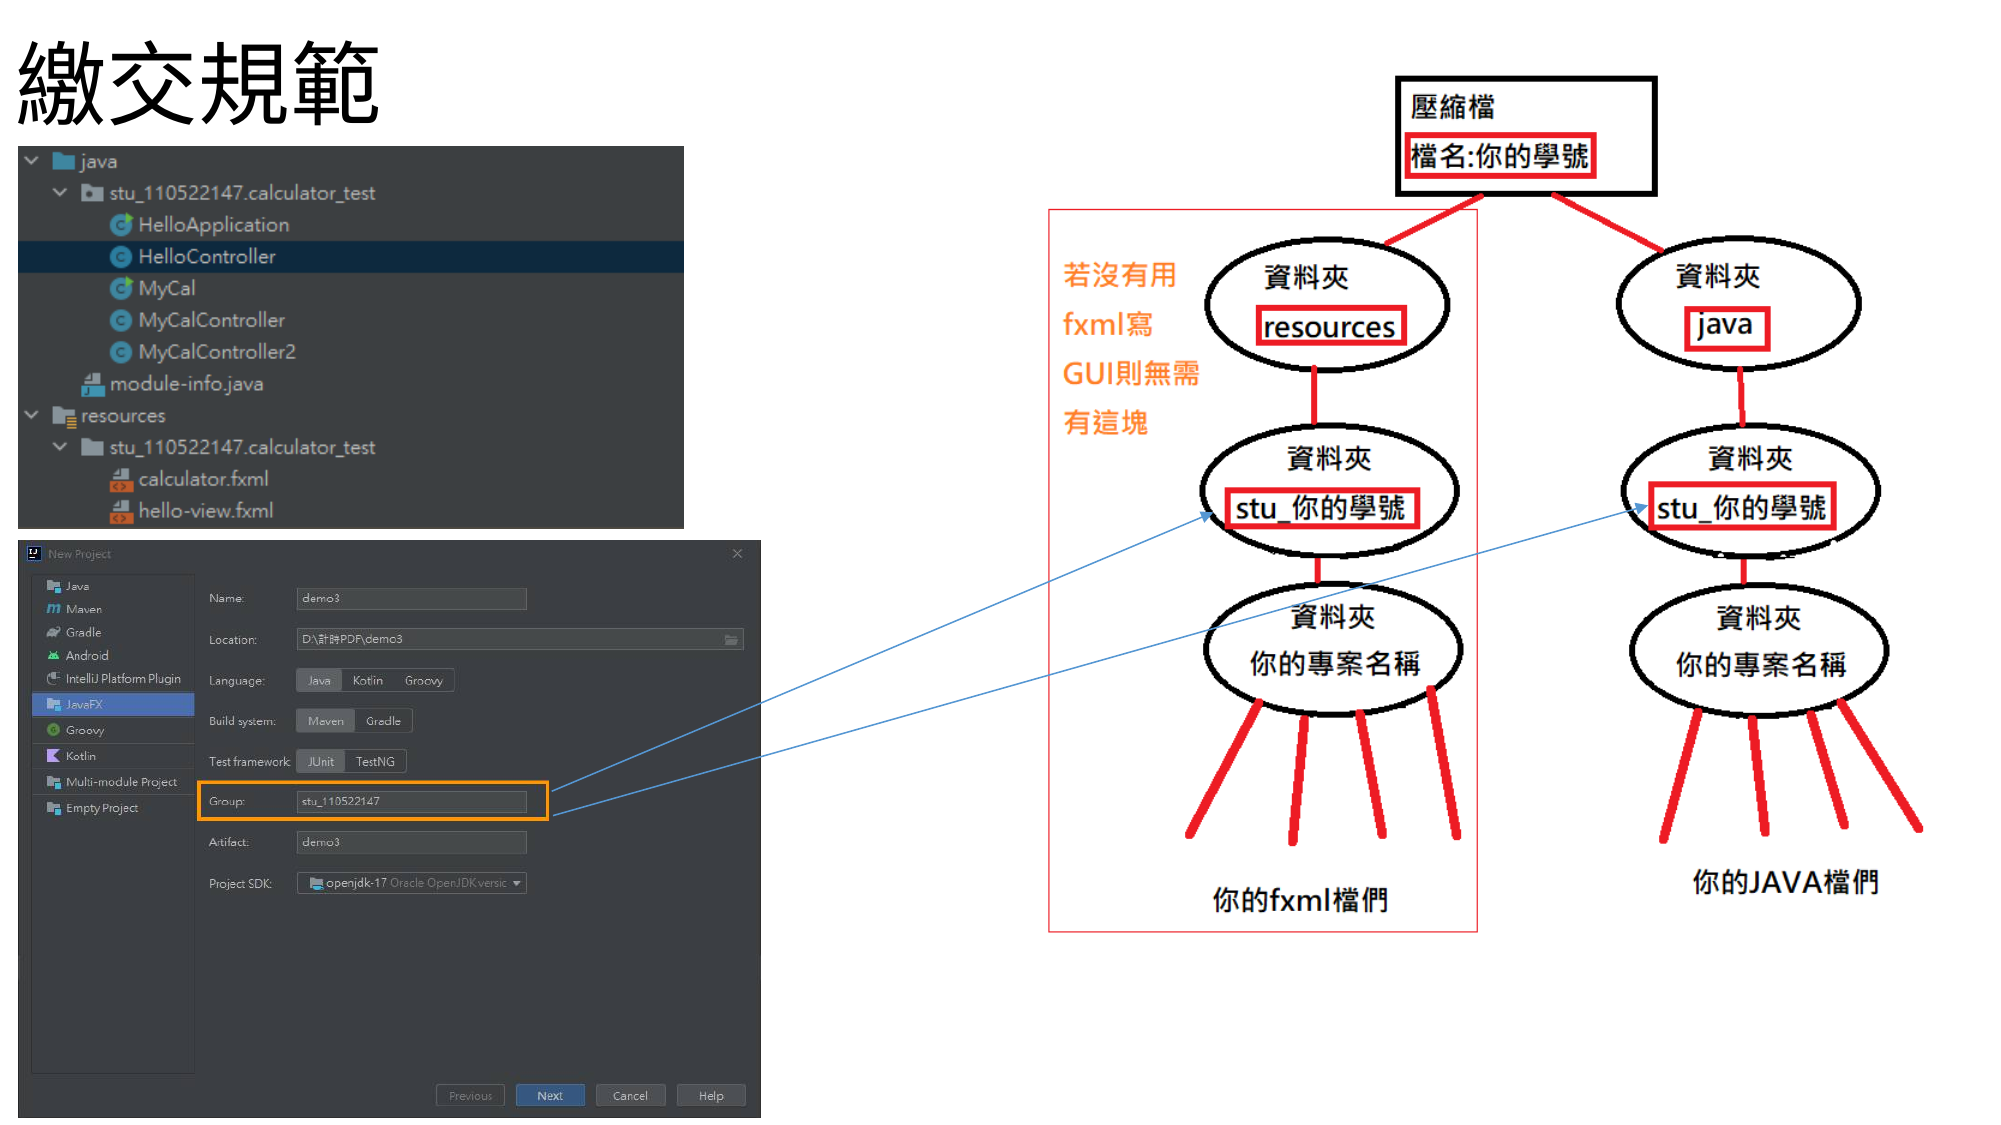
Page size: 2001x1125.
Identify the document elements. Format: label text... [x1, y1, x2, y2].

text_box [552, 505, 1649, 816]
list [17, 145, 684, 529]
title 繳交規範 [0, 0, 1725, 179]
picture [17, 540, 762, 1118]
picture [1022, 59, 1940, 965]
